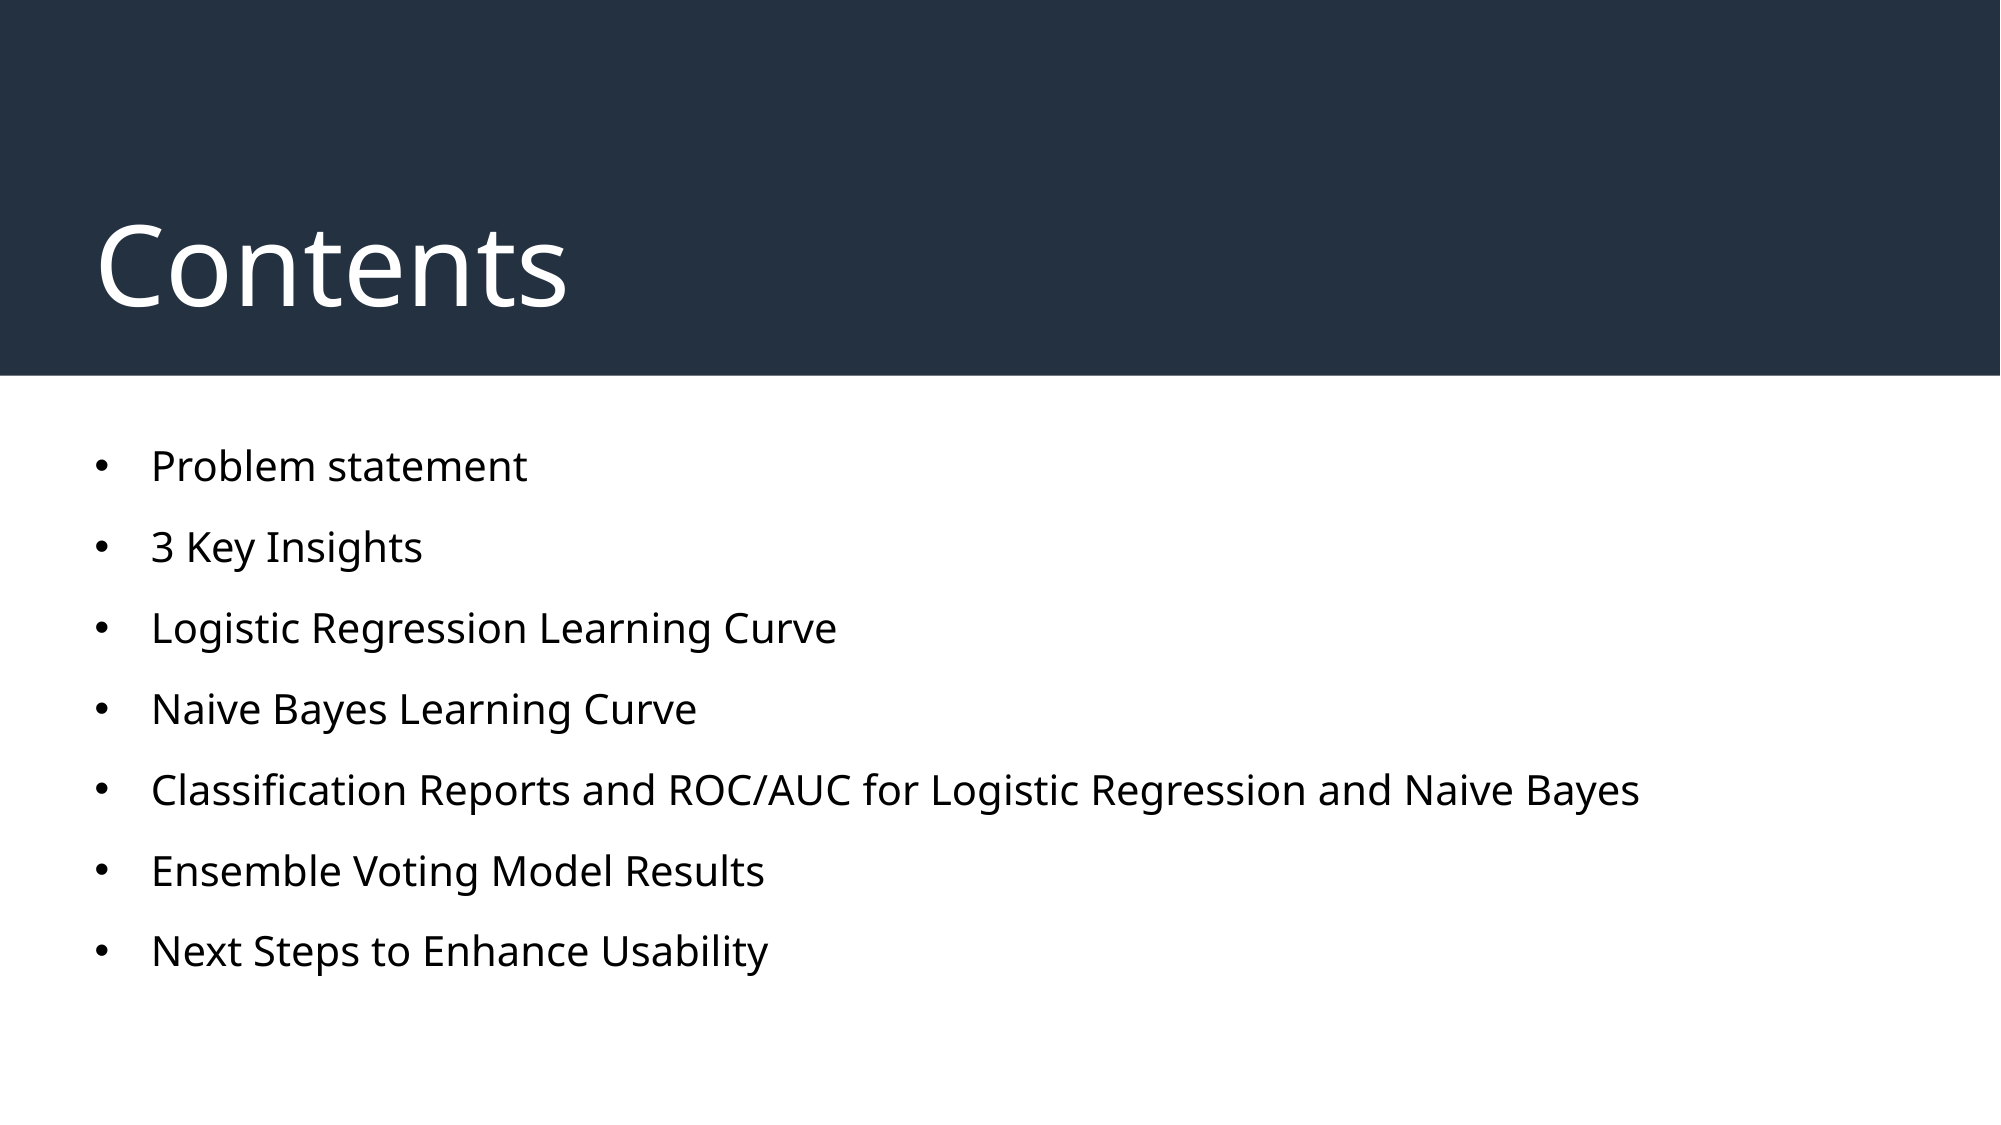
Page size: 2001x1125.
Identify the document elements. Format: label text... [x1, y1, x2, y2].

list Problem statement 3 Key Insights Logistic Regression Learning Curve Naive Bayes Learning Curve Classification Reports and ROC/AUC for Logistic Regression and Naive Bayes Ensemble Voting Model Results Next Steps to Enhance Usability [79, 422, 1863, 1014]
title Contents [79, 59, 1863, 337]
